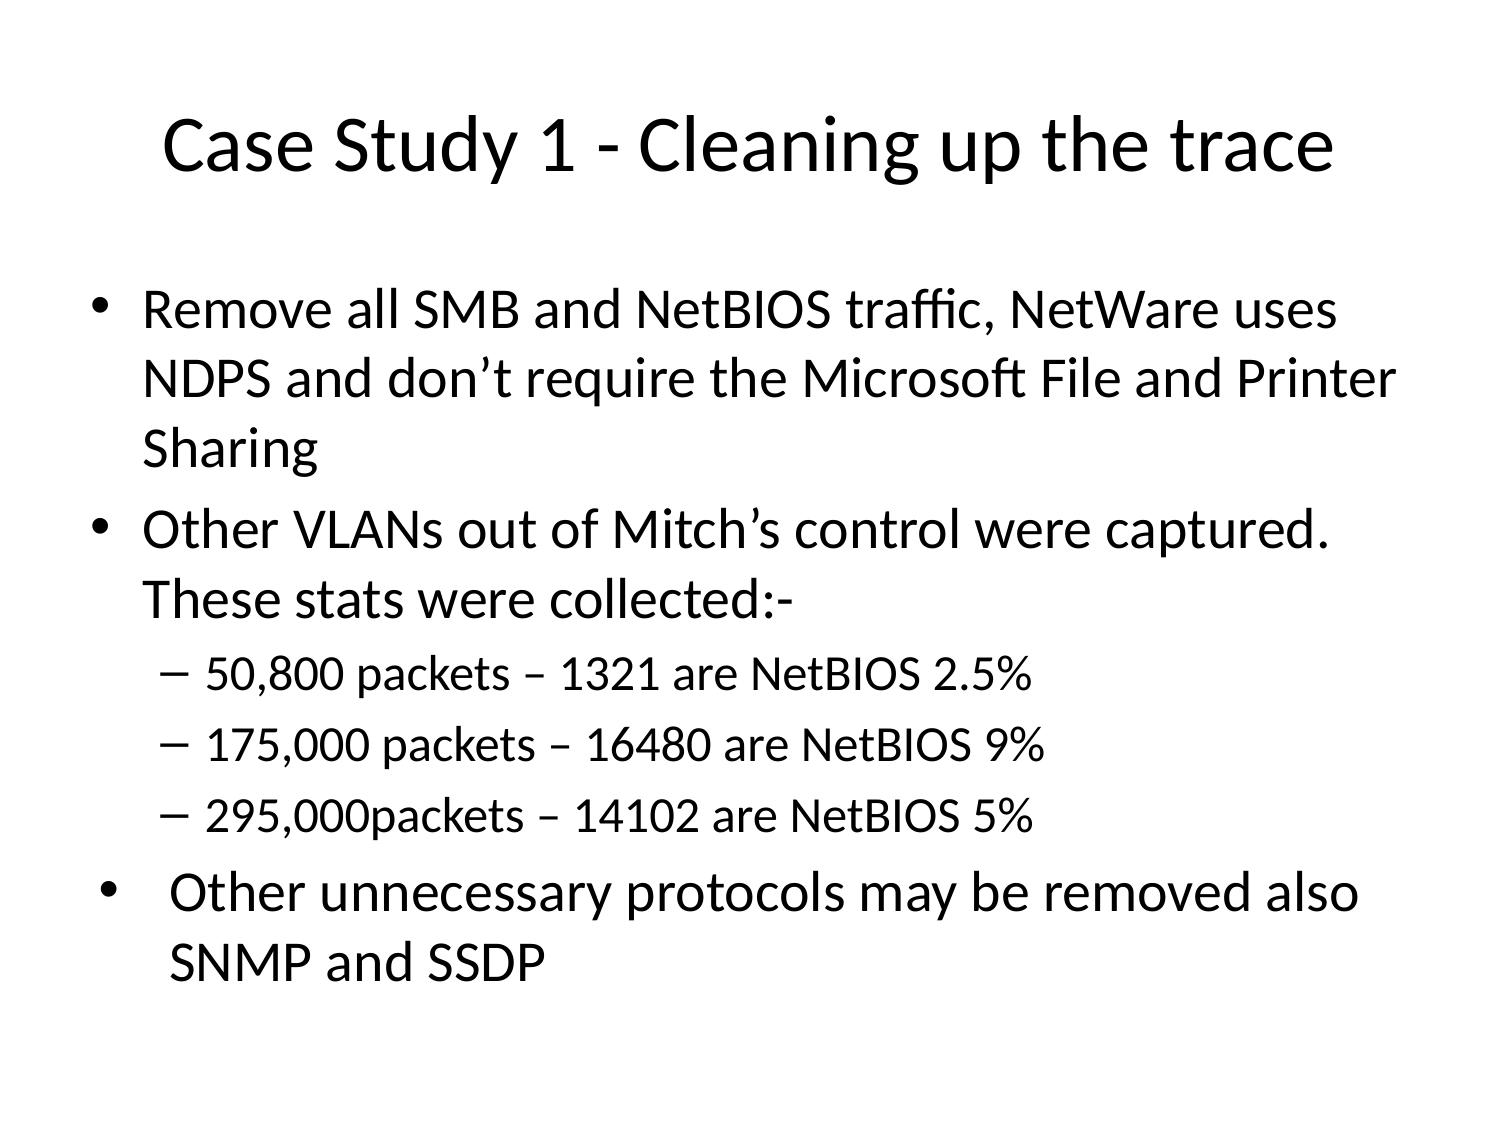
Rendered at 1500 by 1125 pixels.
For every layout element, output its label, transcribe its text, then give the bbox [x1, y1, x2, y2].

title Case Study 1 - Cleaning up the trace [75, 45, 1425, 233]
list Remove all SMB and NetBIOS traffic, NetWare uses NDPS and don’t require the Microsoft File and Printer Sharing Other VLANs out of Mitch’s control were captured. These stats were collected:- 50,800 packets – 1321 are NetBIOS 2.5% 175,000 packets – 16480 are NetBIOS 9% 295,000packets – 14102 are NetBIOS 5% Other unnecessary protocols may be removed also SNMP and SSDP [75, 262, 1425, 1005]
